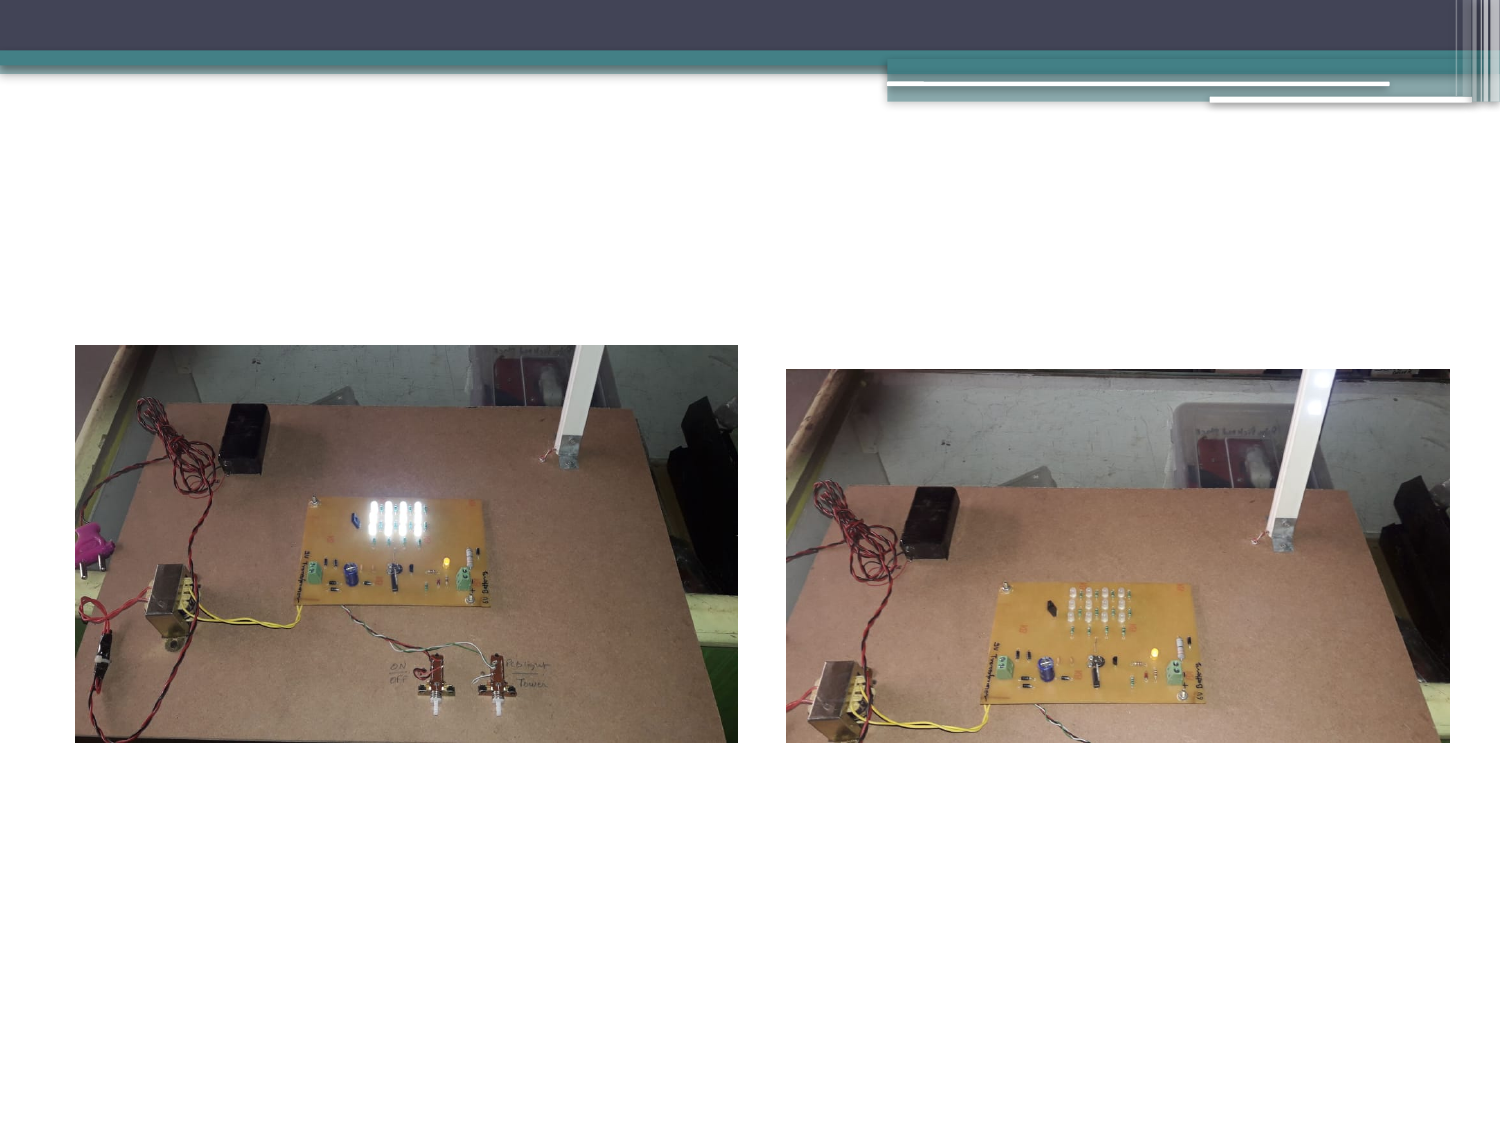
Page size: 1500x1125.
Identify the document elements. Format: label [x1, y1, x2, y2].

list [74, 345, 738, 744]
list [786, 369, 1450, 744]
